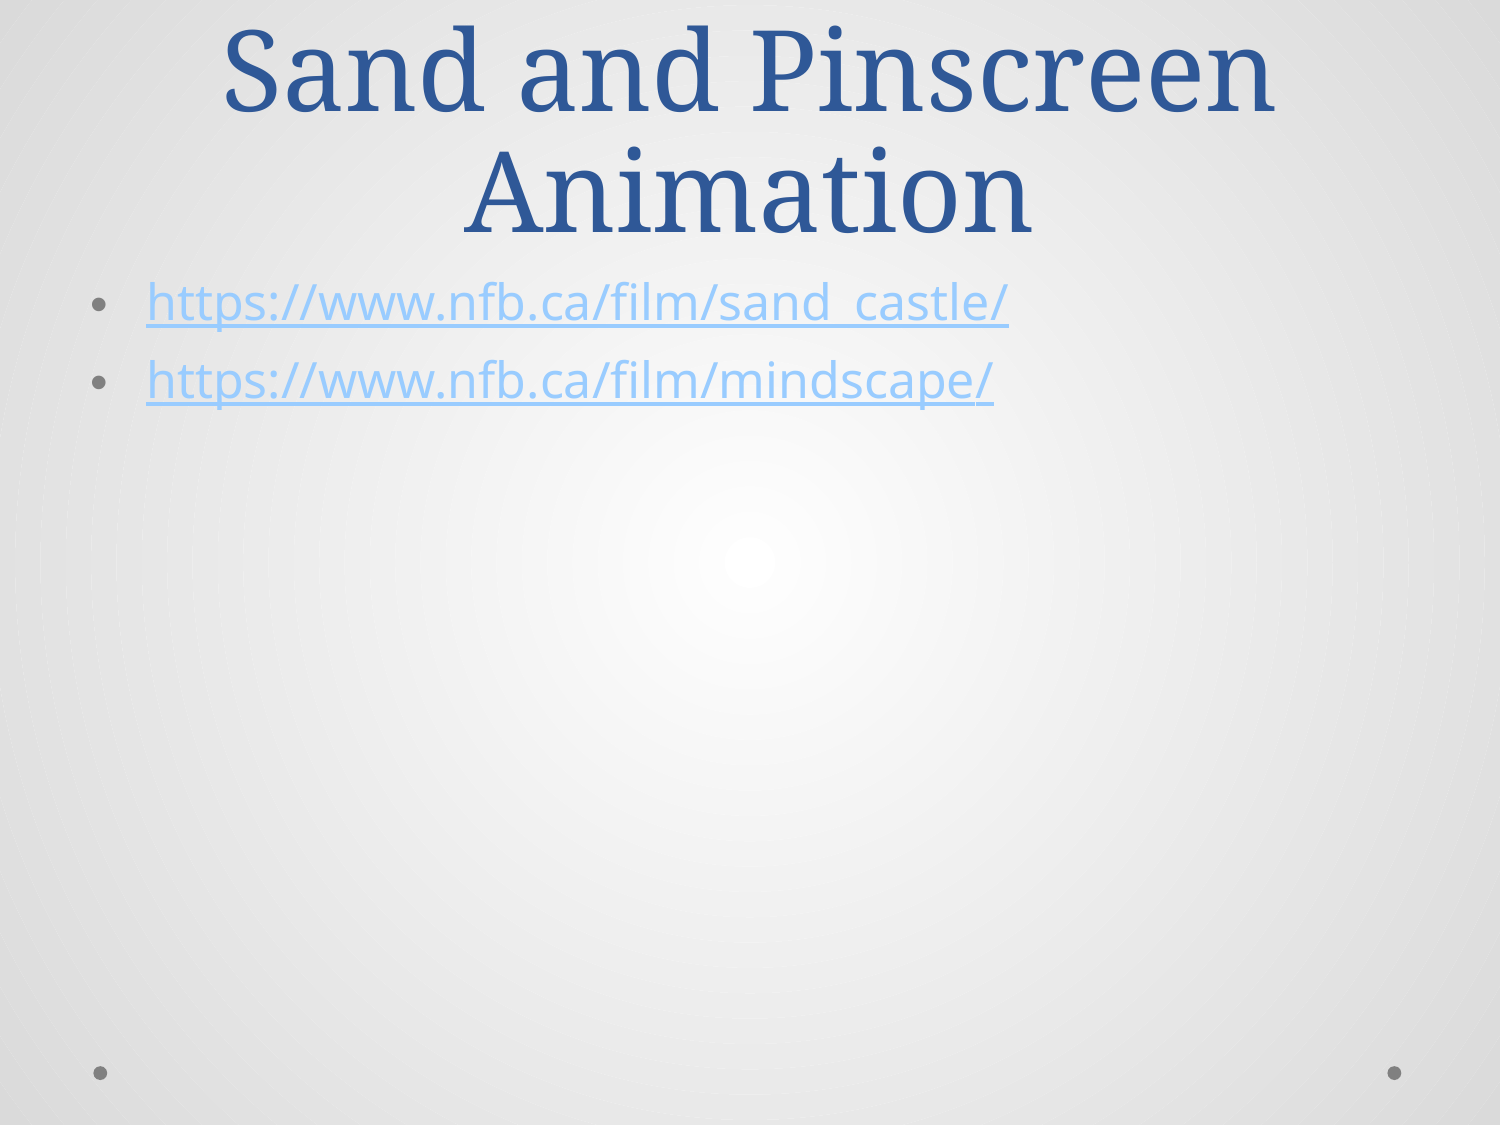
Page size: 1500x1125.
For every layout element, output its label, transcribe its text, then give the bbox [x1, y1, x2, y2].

title Sand and Pinscreen Animation [75, 0, 1425, 262]
list https://www.nfb.ca/film/sand_castle/ https://www.nfb.ca/film/mindscape/ [75, 262, 1425, 1005]
